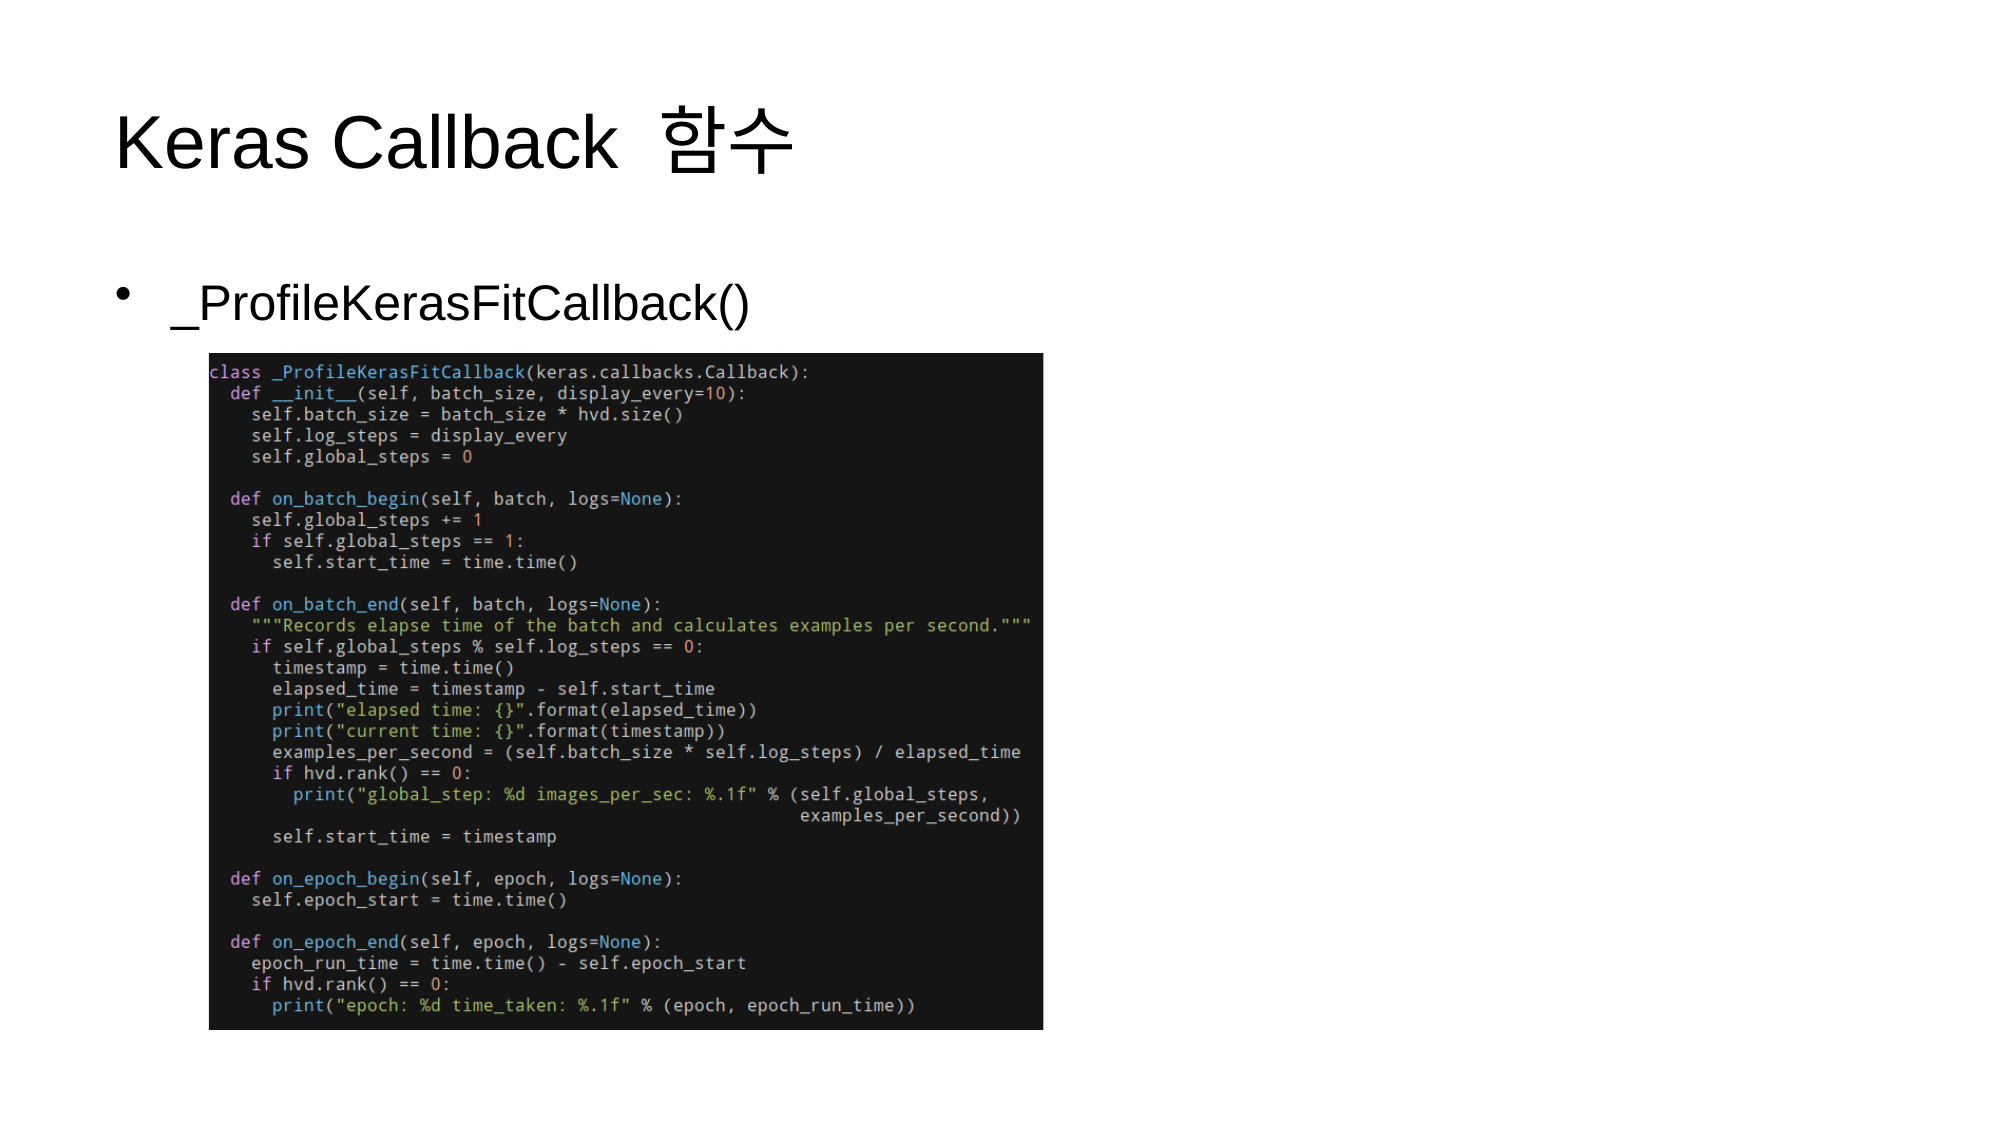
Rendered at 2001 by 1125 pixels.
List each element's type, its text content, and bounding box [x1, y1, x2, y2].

list _ProfileKerasFitCallback() [99, 262, 1901, 1006]
picture [208, 353, 1044, 1030]
title Keras Callback 함수 [99, 44, 1901, 233]
